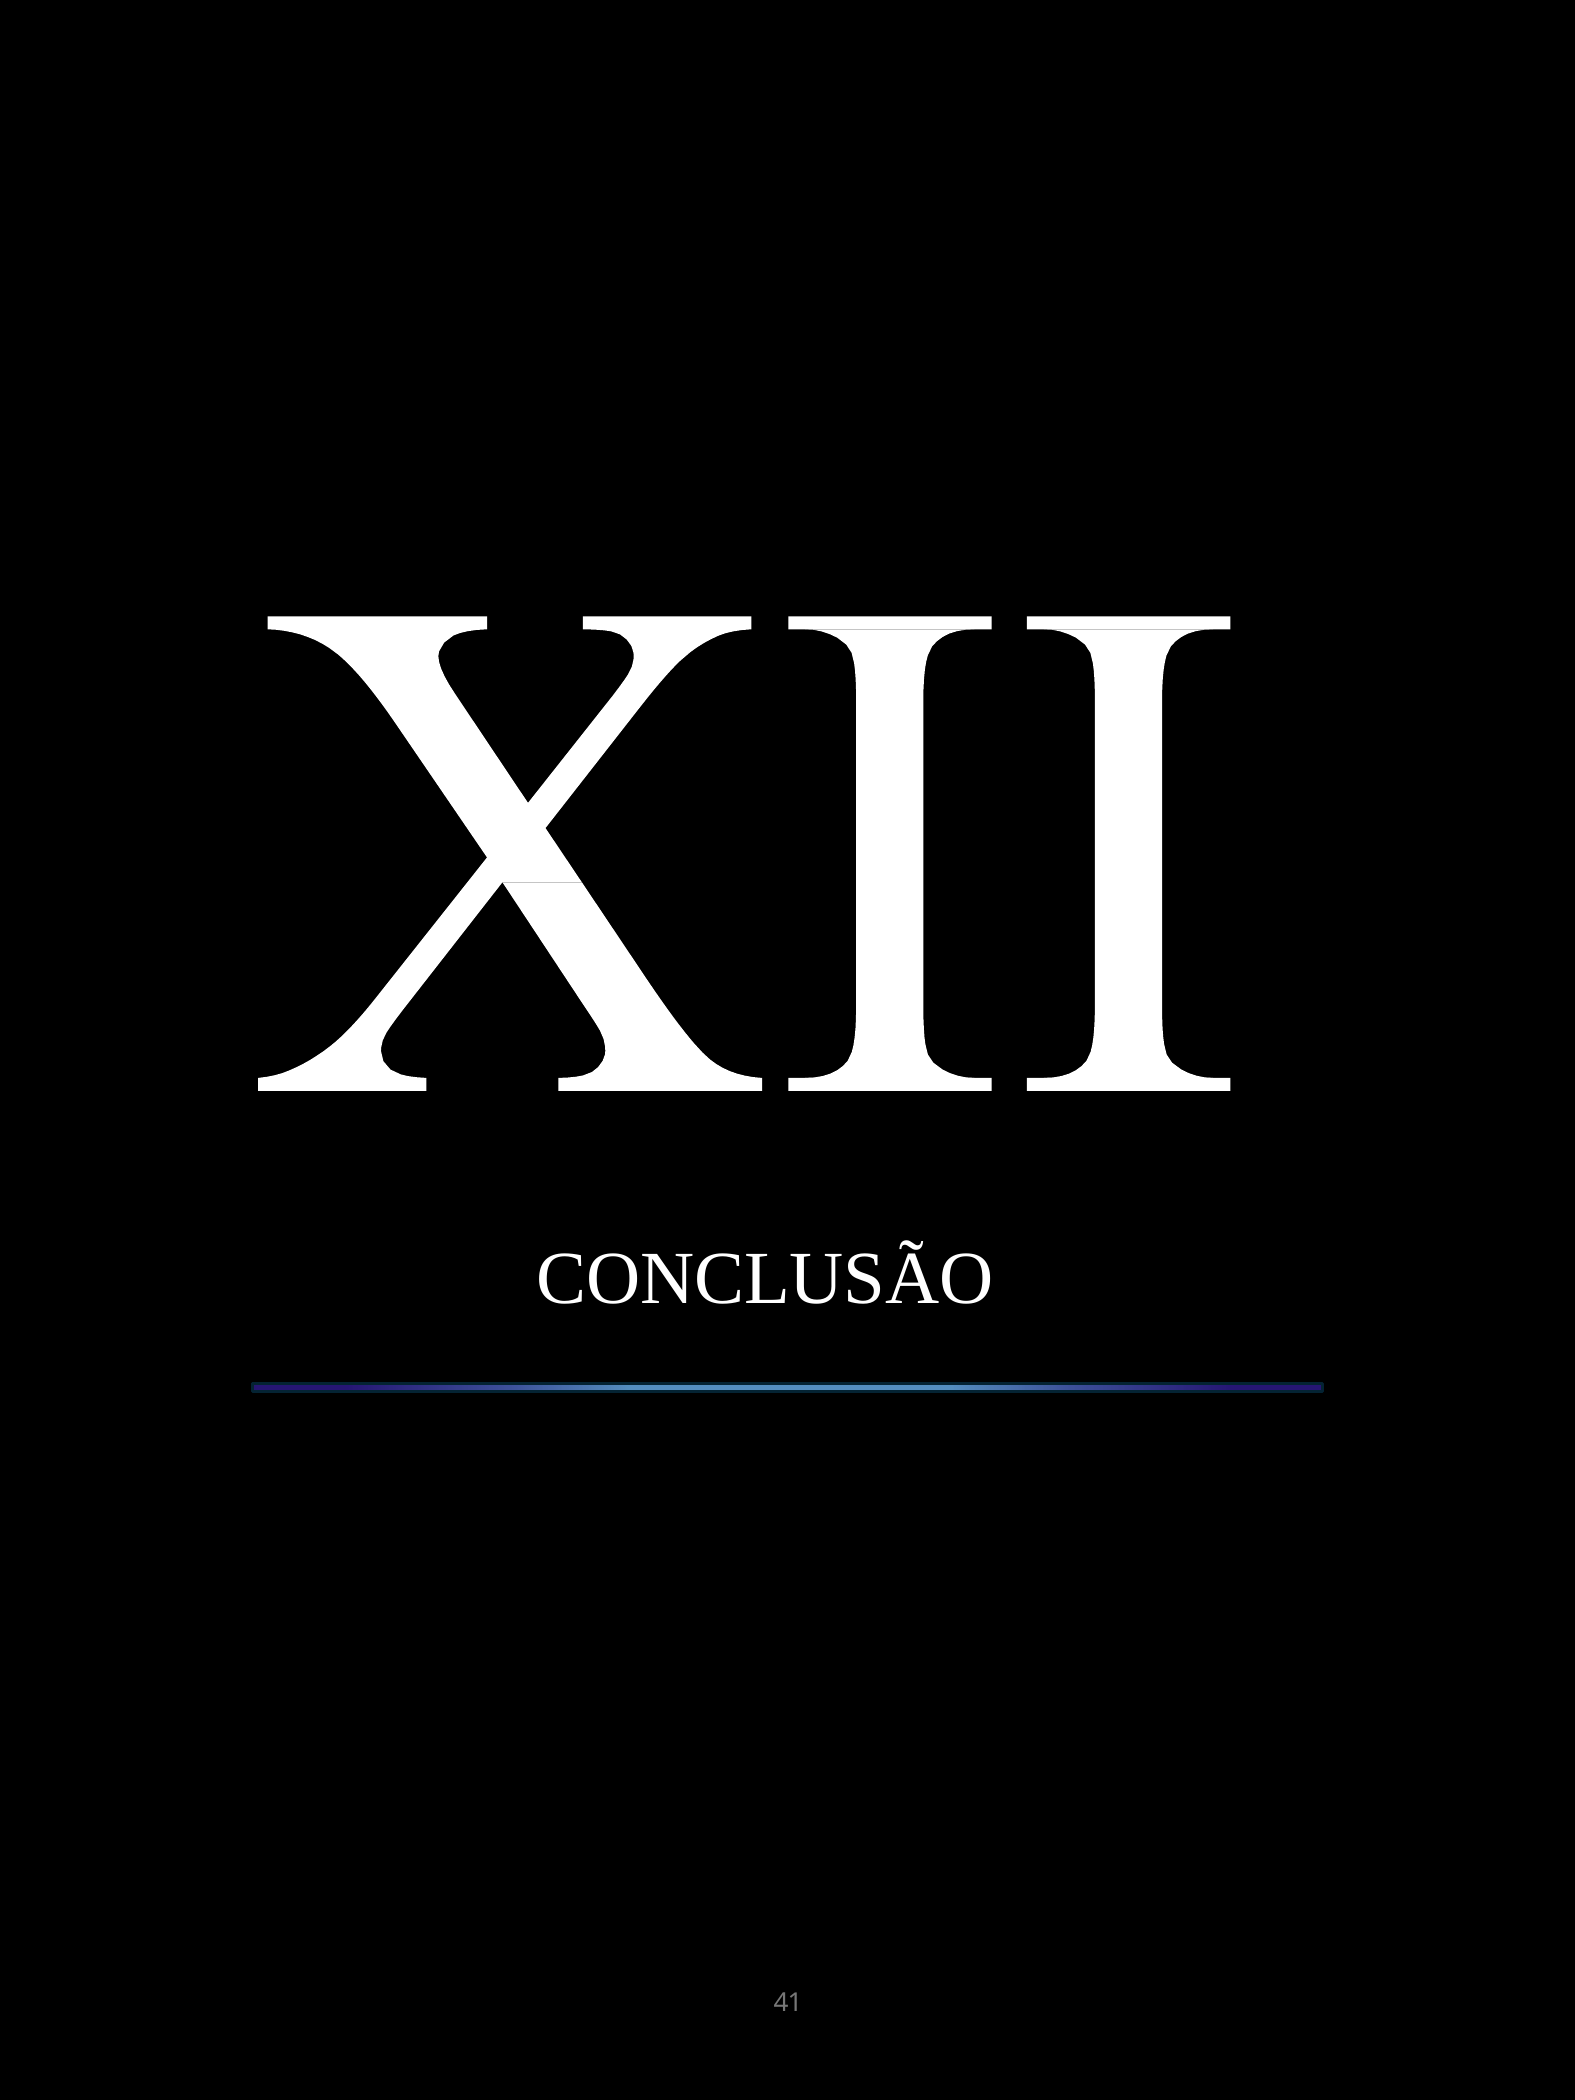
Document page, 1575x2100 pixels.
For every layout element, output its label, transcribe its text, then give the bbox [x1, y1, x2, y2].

text_box [258, 616, 763, 1091]
title CONCLUSÃO [534, 1226, 998, 1579]
text_box [1026, 616, 1231, 1091]
slide_number 10 [767, 1984, 810, 2100]
text_box [788, 616, 992, 1091]
